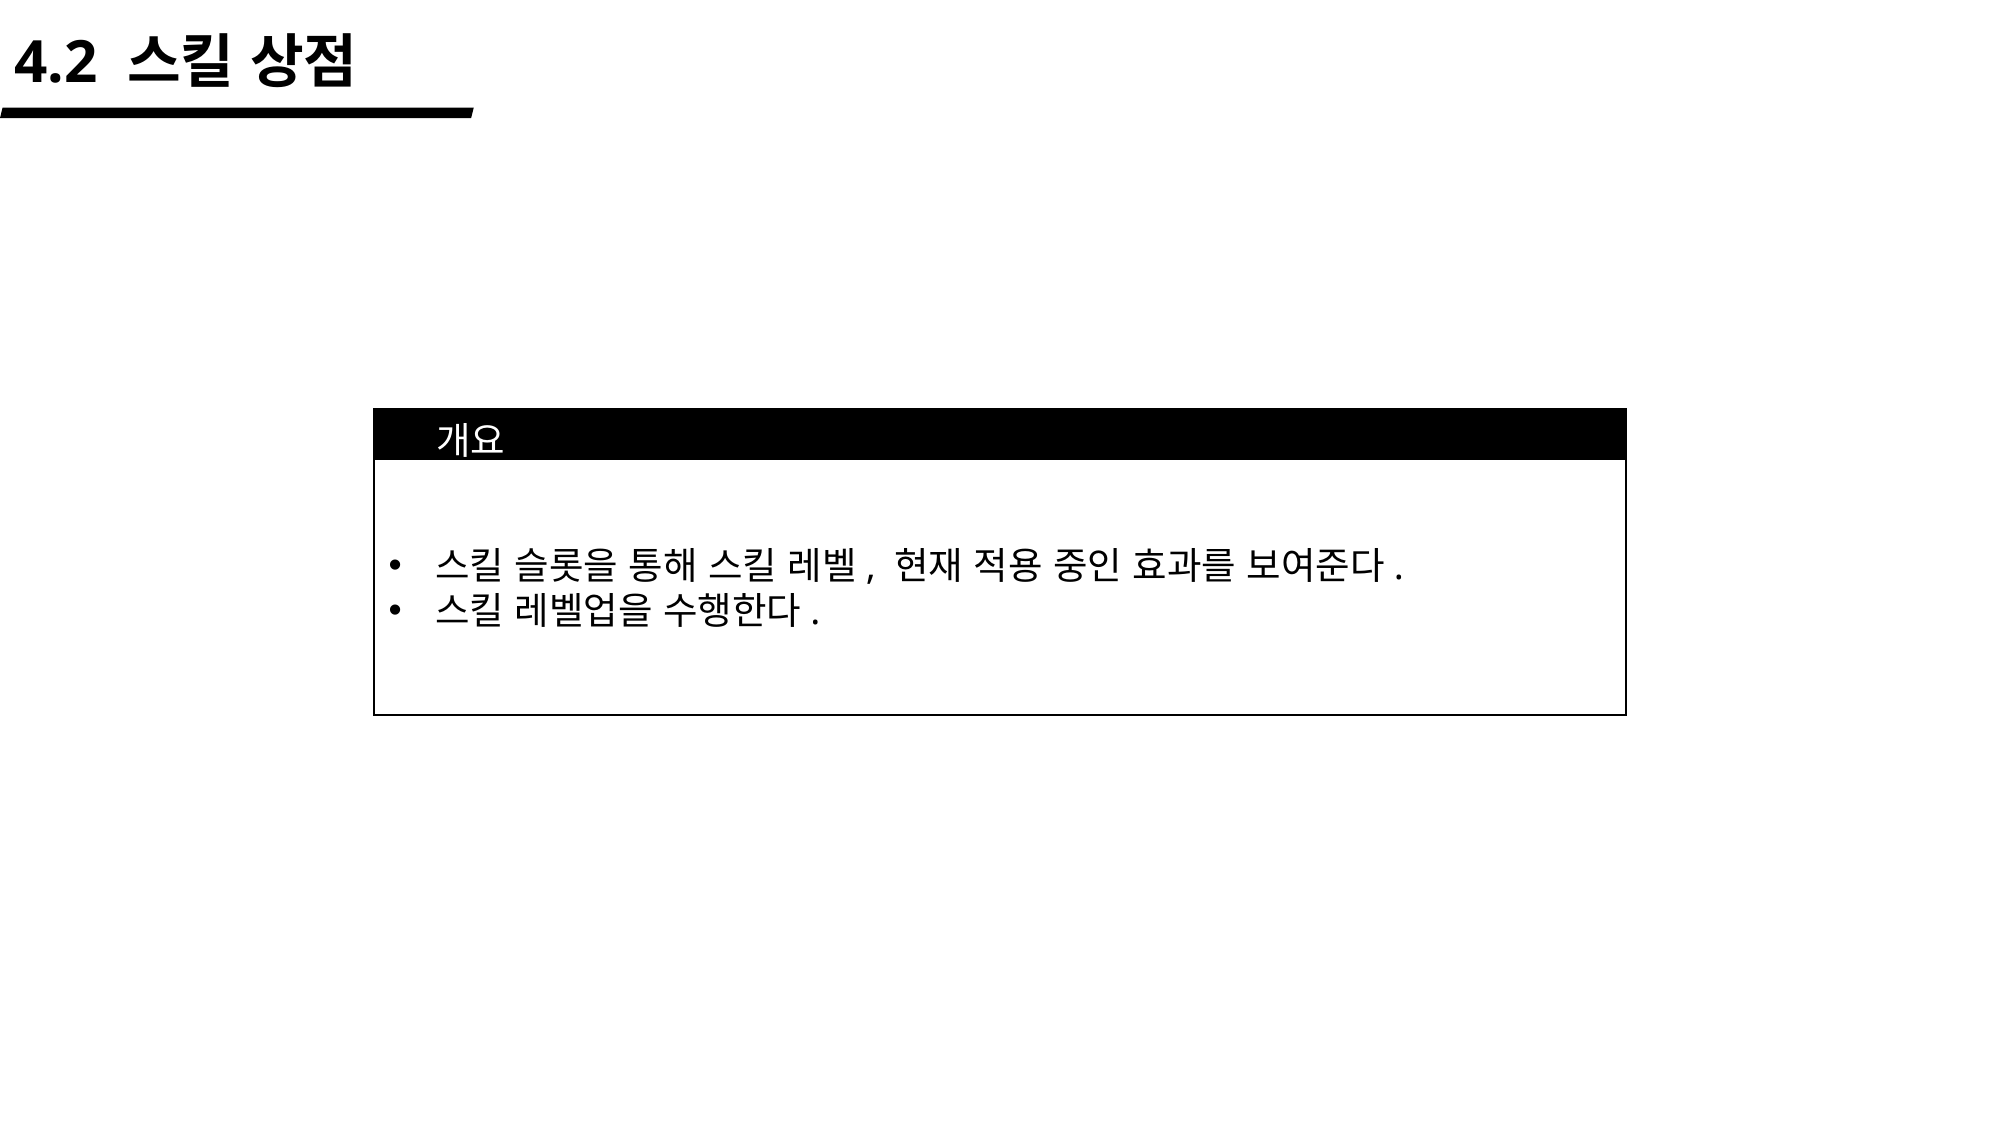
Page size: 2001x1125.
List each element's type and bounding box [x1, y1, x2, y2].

text_box [0, 16, 506, 119]
text_box [373, 409, 1627, 716]
